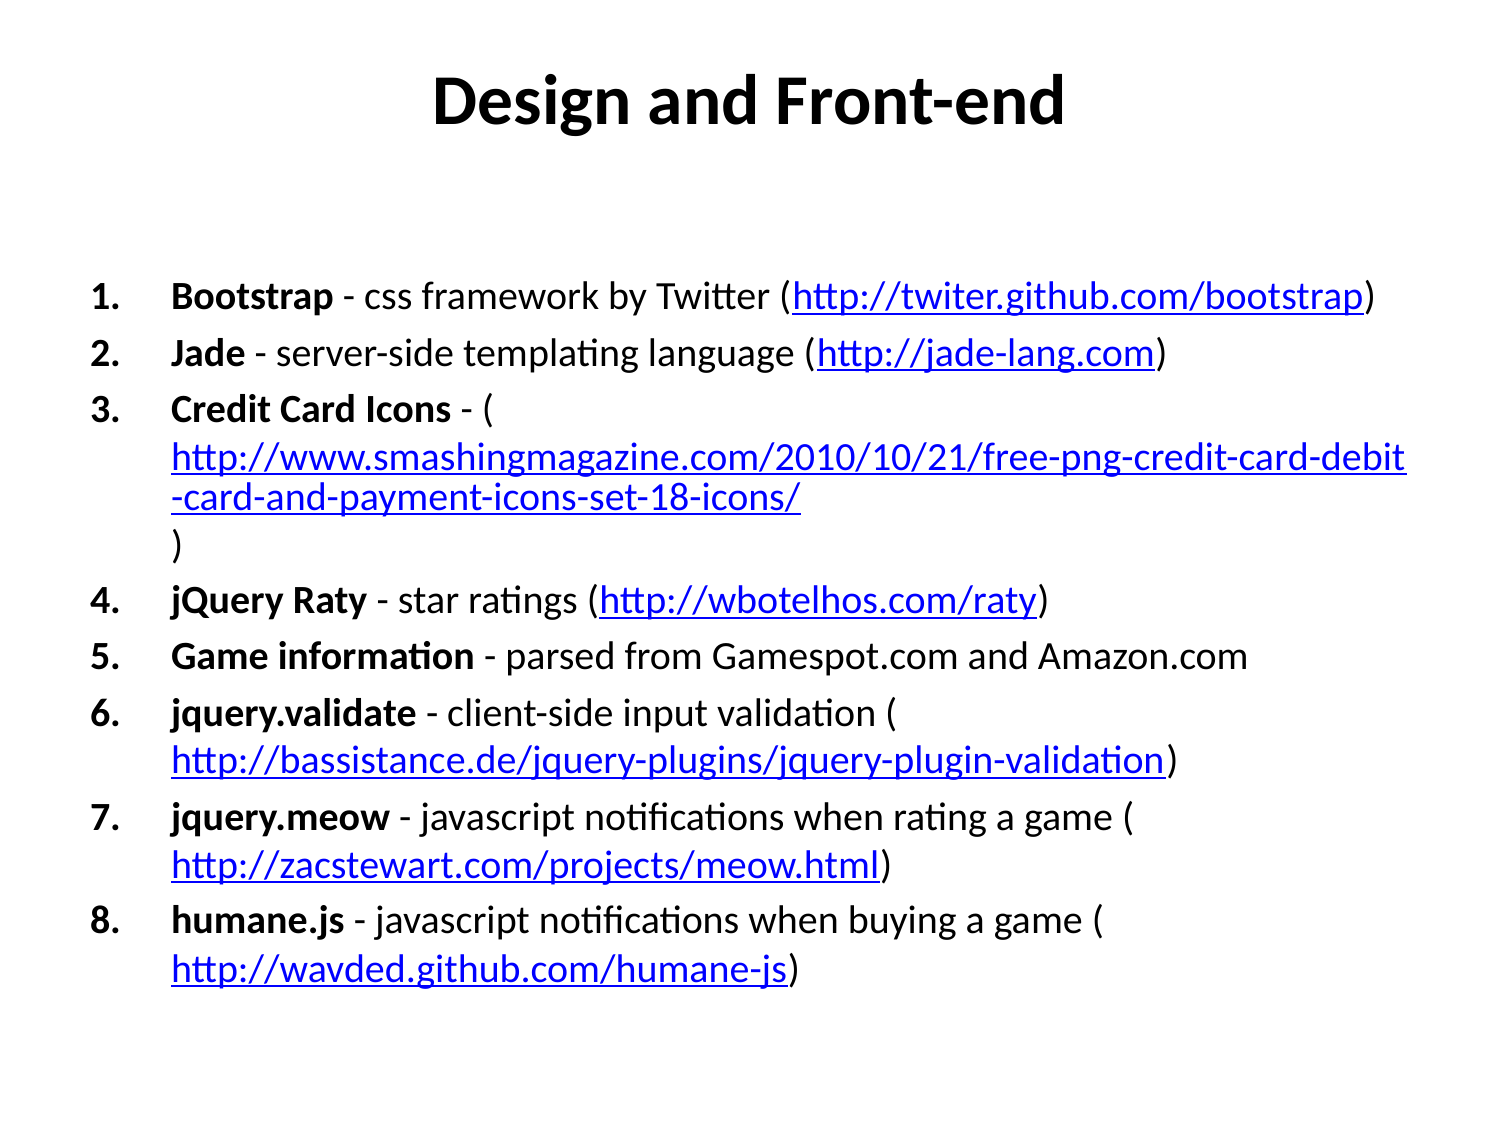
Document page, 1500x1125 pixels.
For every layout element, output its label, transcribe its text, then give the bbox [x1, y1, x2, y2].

title Design and Front-end [75, 45, 1425, 233]
list Bootstrap - css framework by Twitter (http://twiter.github.com/bootstrap) Jade - server-side templating language (http://jade-lang.com) Credit Card Icons - (http://www.smashingmagazine.com/2010/10/21/free-png-credit-card-debit-card-and-payment-icons-set-18-icons/) jQuery Raty - star ratings (http://wbotelhos.com/raty) Game information - parsed from Gamespot.com and Amazon.com jquery.validate - client-side input validation (http://bassistance.de/jquery-plugins/jquery-plugin-validation) jquery.meow - javascript notifications when rating a game (http://zacstewart.com/projects/meow.html) humane.js - javascript notifications when buying a game (http://wavded.github.com/humane-js) [75, 262, 1425, 1005]
